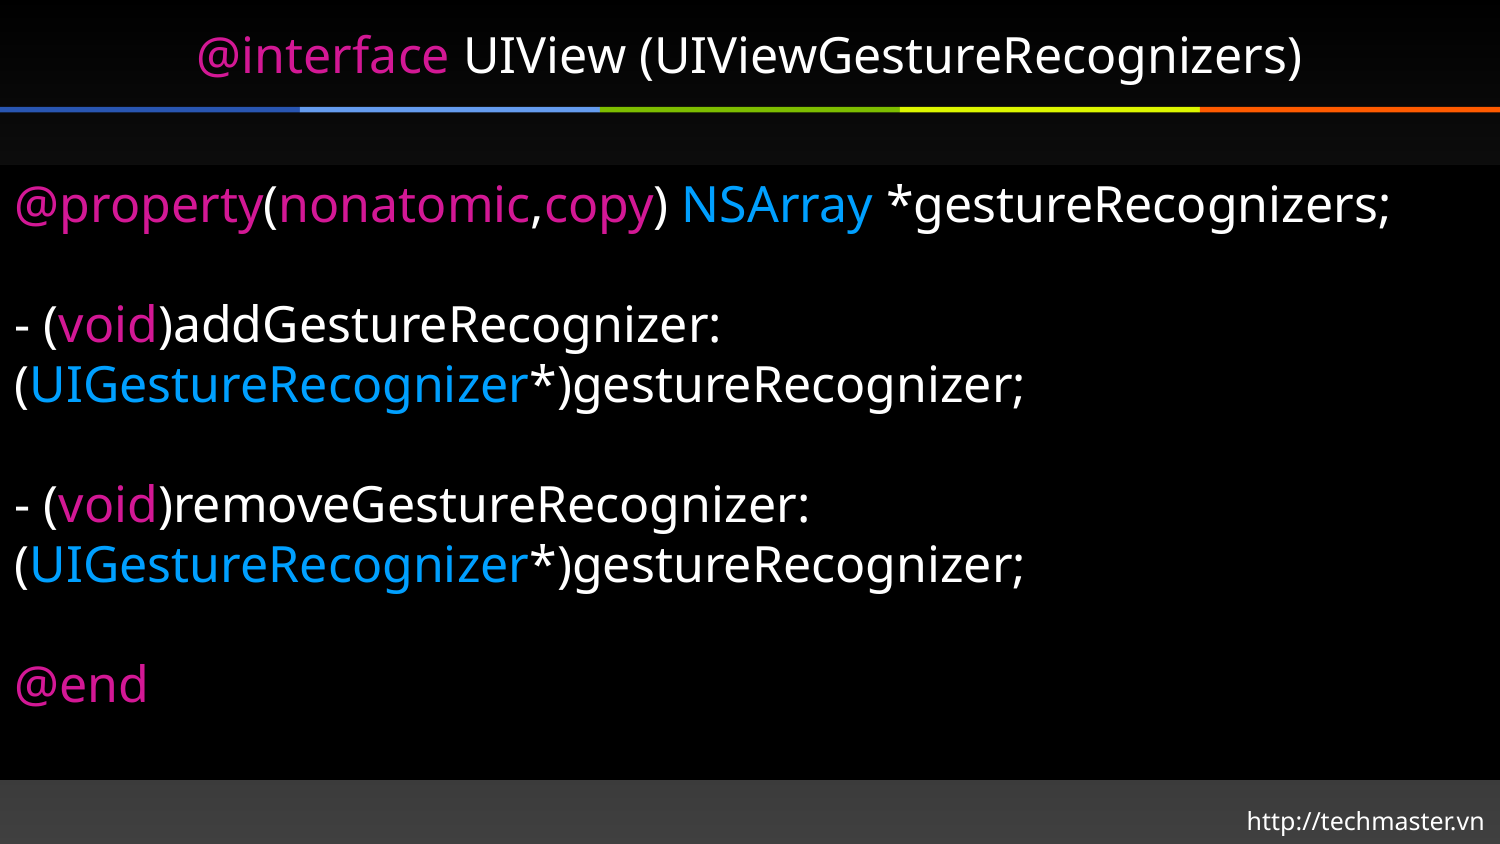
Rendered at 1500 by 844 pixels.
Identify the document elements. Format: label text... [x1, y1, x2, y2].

title @interface UIView (UIViewGestureRecognizers) [37, 9, 1463, 98]
text_box @property(nonatomic,copy) NSArray *gestureRecognizers; - (void)addGestureRecognizer:(UIGestureRecognizer*)gestureRecognizer; - (void)removeGestureRecognizer:(UIGestureRecognizer*)gestureRecognizer; @end [0, 165, 1500, 780]
